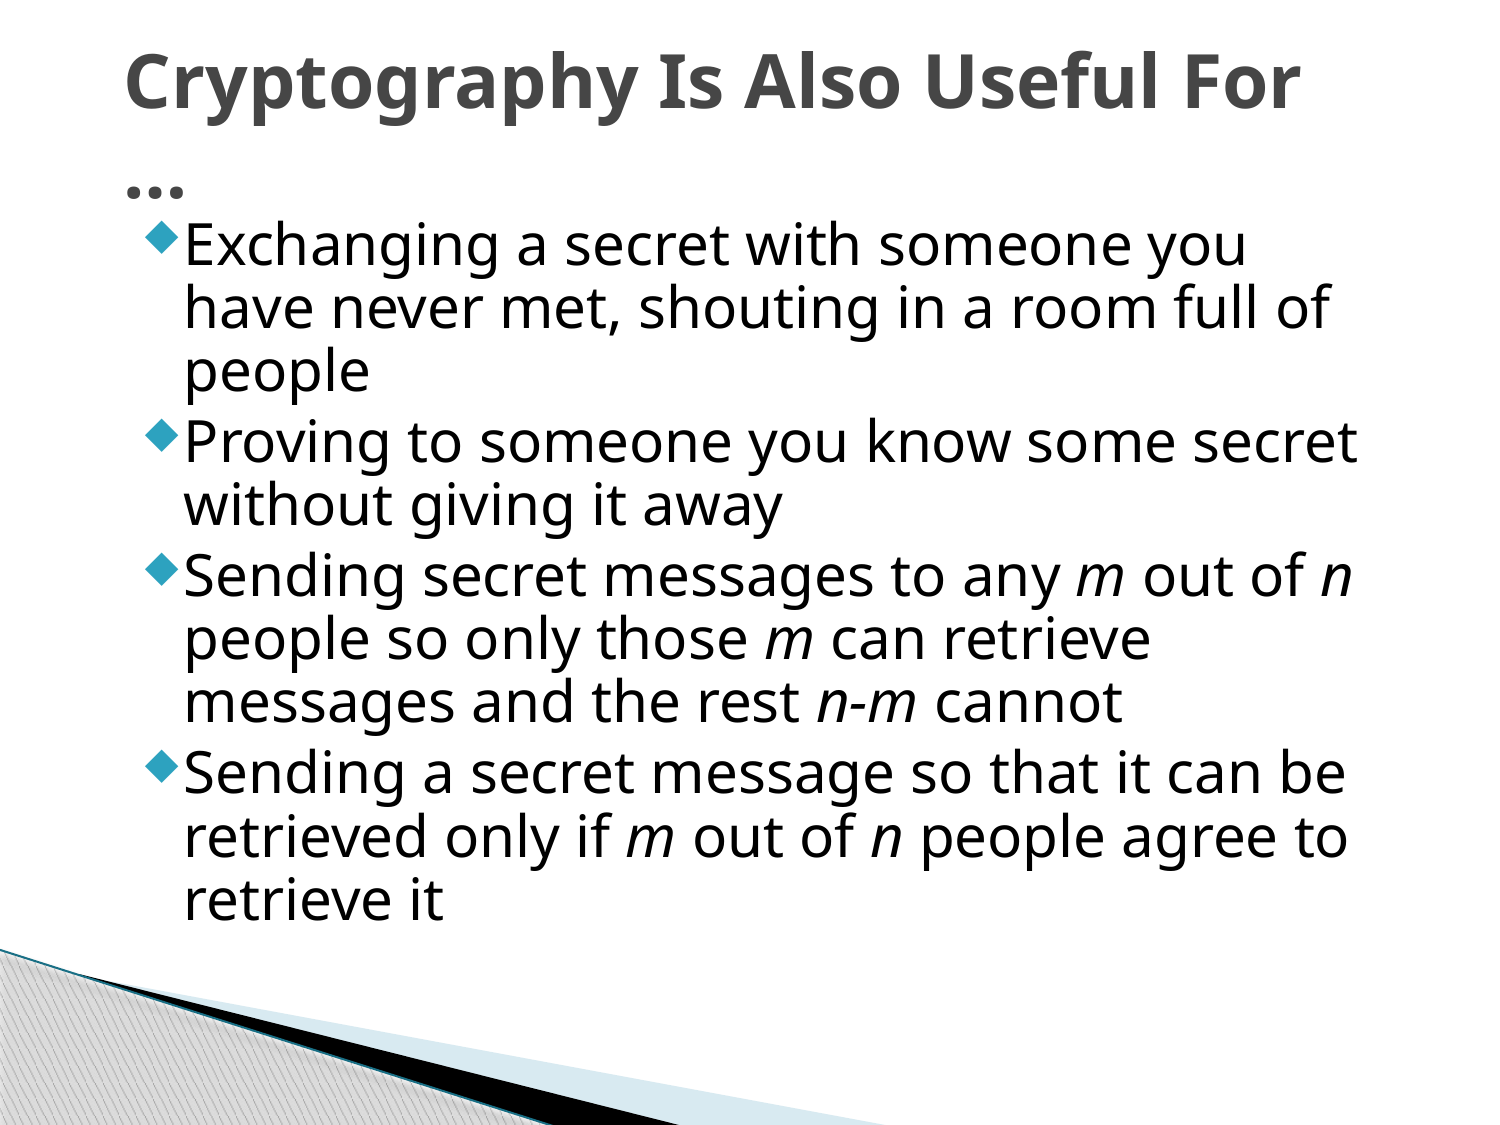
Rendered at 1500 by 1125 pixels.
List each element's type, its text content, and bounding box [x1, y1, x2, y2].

list Exchanging a secret with someone you have never met, shouting in a room full of people Proving to someone you know some secret without giving it away Sending secret messages to any m out of n people so only those m can retrieve messages and the rest n-m cannot Sending a secret message so that it can be retrieved only if m out of n people agree to retrieve it [110, 218, 1391, 918]
title Cryptography Is Also Useful For … [110, 29, 1391, 218]
